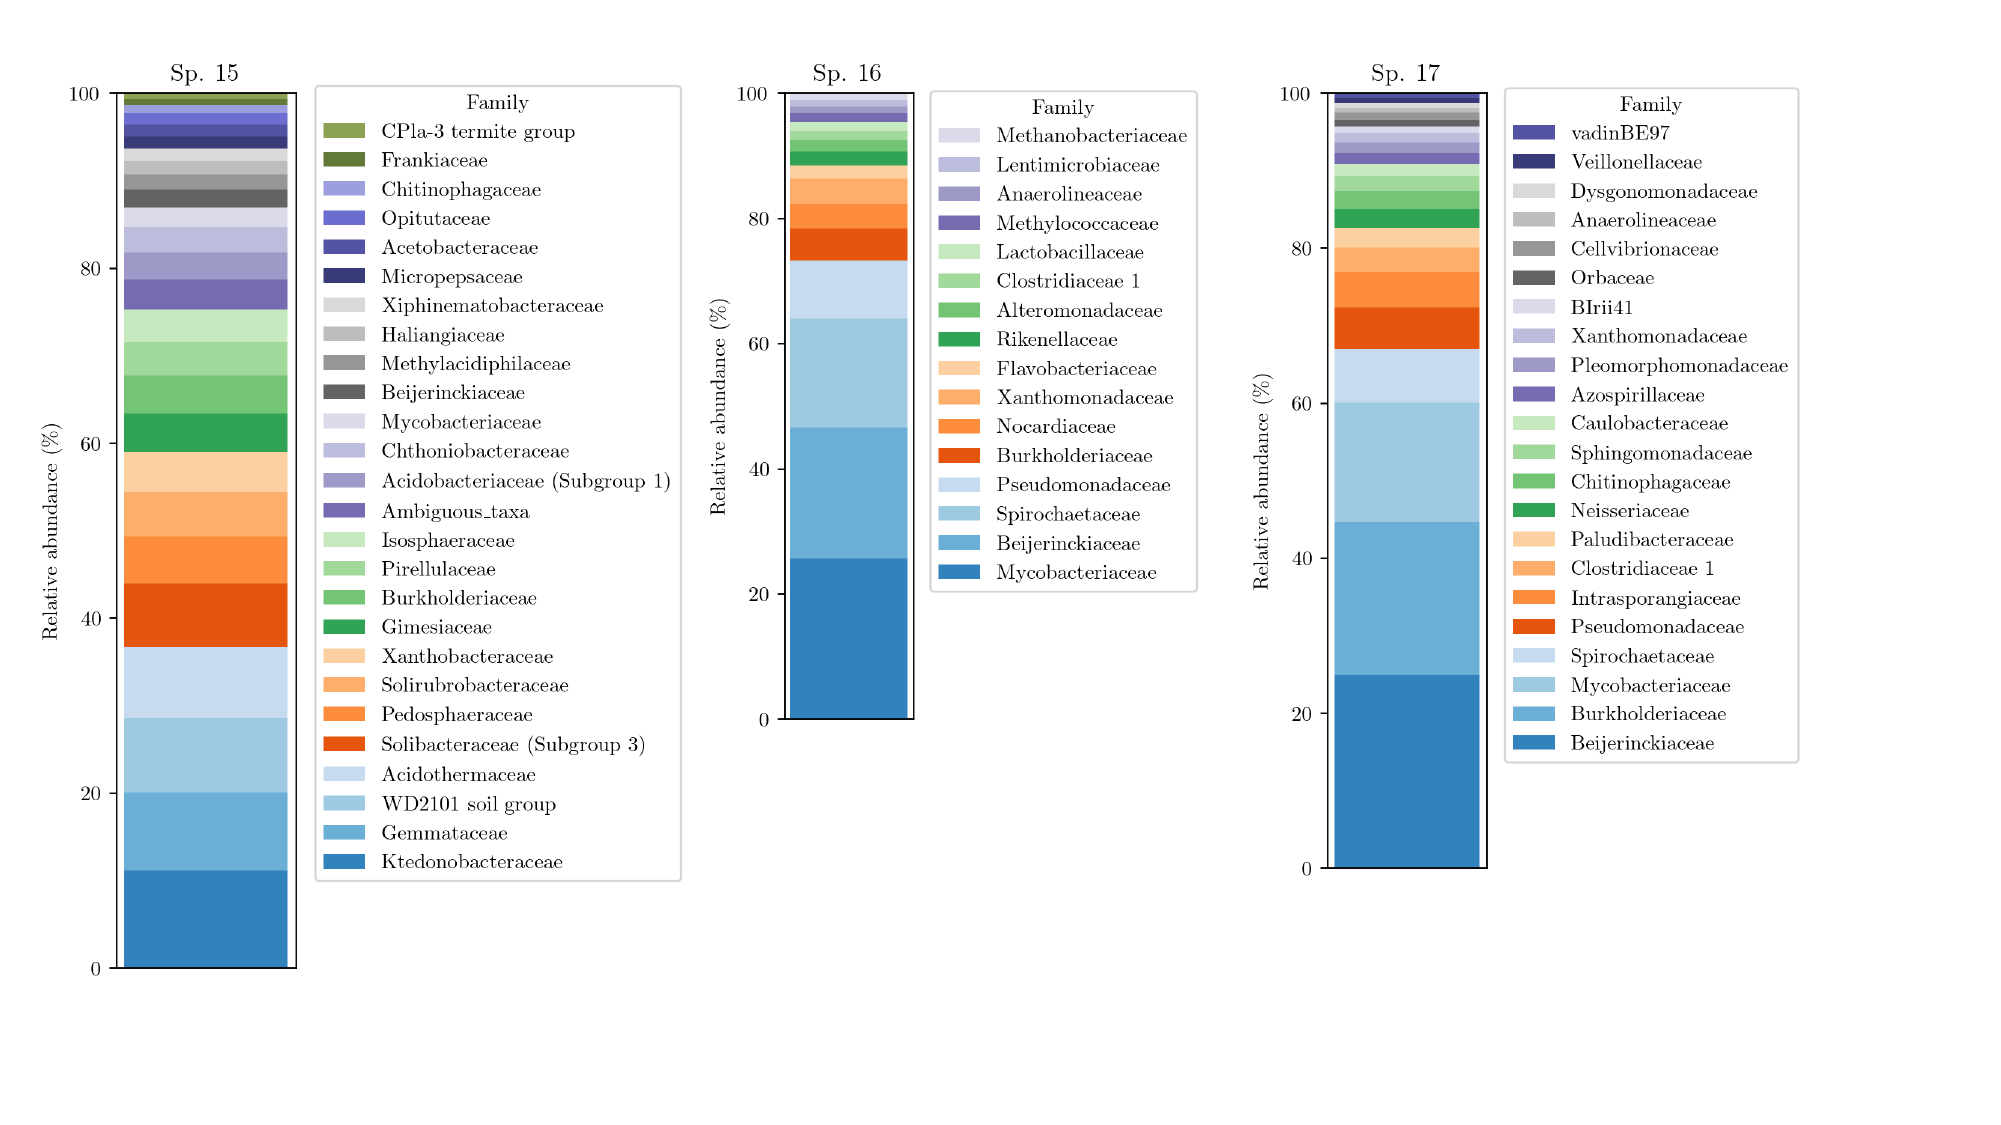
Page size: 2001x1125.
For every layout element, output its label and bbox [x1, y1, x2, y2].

picture [1236, 47, 1814, 895]
picture [25, 47, 1211, 994]
